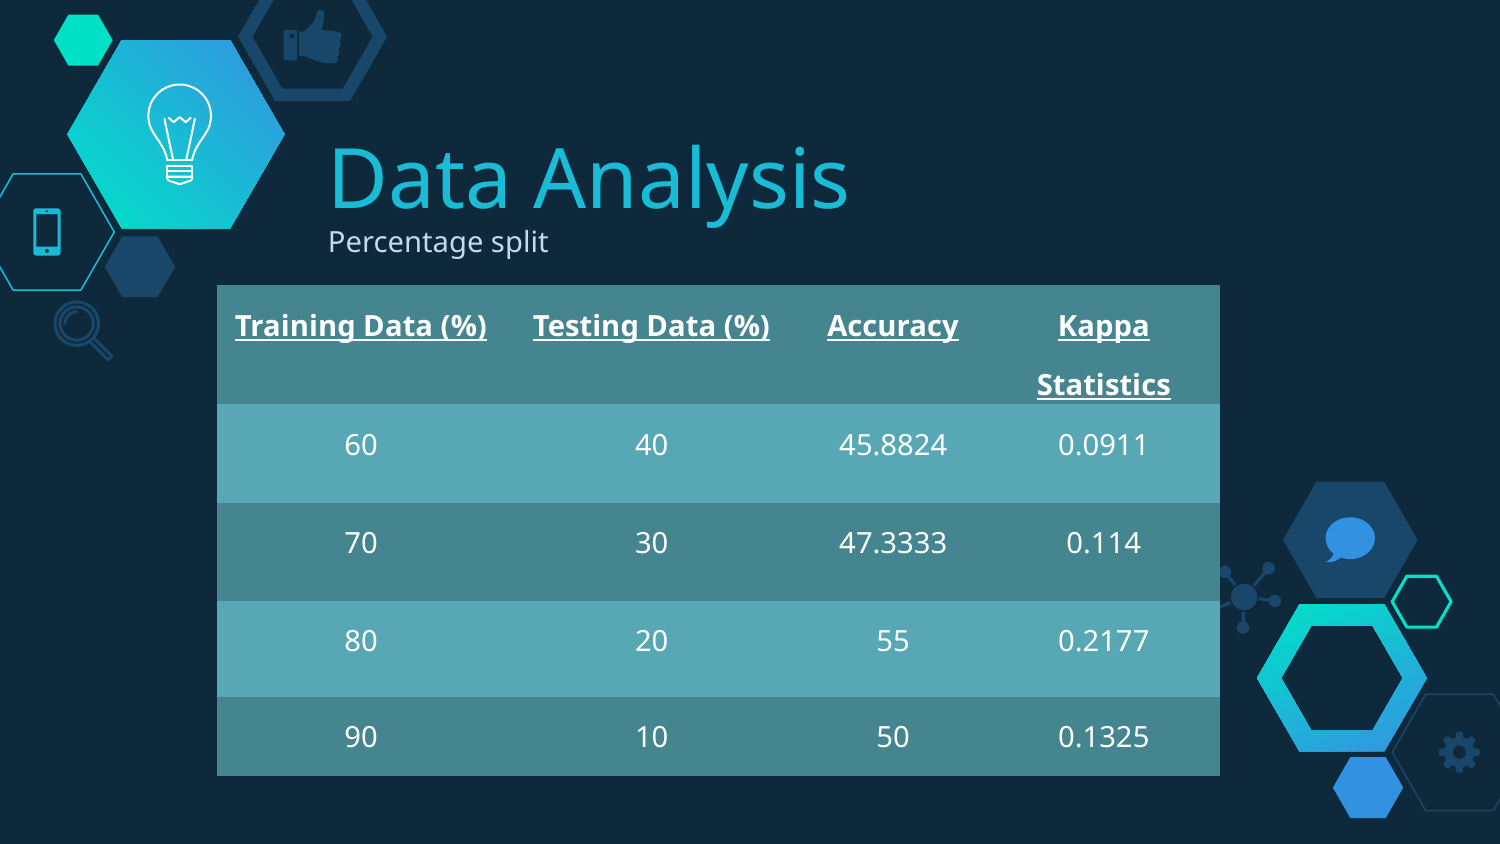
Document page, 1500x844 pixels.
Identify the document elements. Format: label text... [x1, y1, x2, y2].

table_cell 0.1325 [988, 697, 1220, 776]
table_cell 45.8824 [798, 404, 988, 503]
table_header Kappa Statistics [988, 285, 1220, 404]
table_header Testing Data (%) [505, 285, 798, 404]
table_cell 20 [505, 601, 798, 697]
table_cell 30 [505, 503, 798, 601]
list Percentage split [312, 208, 1213, 273]
table_cell 40 [505, 404, 798, 503]
table_cell 50 [798, 697, 988, 776]
table_cell 90 [217, 697, 505, 776]
table_cell 10 [505, 697, 798, 776]
table_cell 80 [217, 601, 505, 697]
table_header Training Data (%) [217, 285, 505, 404]
title Data Analysis [312, 134, 1124, 208]
table_cell 0.114 [988, 503, 1220, 601]
table_cell 47.3333 [798, 503, 988, 601]
table_cell 60 [217, 404, 505, 503]
table_header Accuracy [798, 285, 988, 404]
table_cell 55 [798, 601, 988, 697]
table_cell 70 [217, 503, 505, 601]
table_cell 0.2177 [988, 601, 1220, 697]
table_cell 0.0911 [988, 404, 1220, 503]
